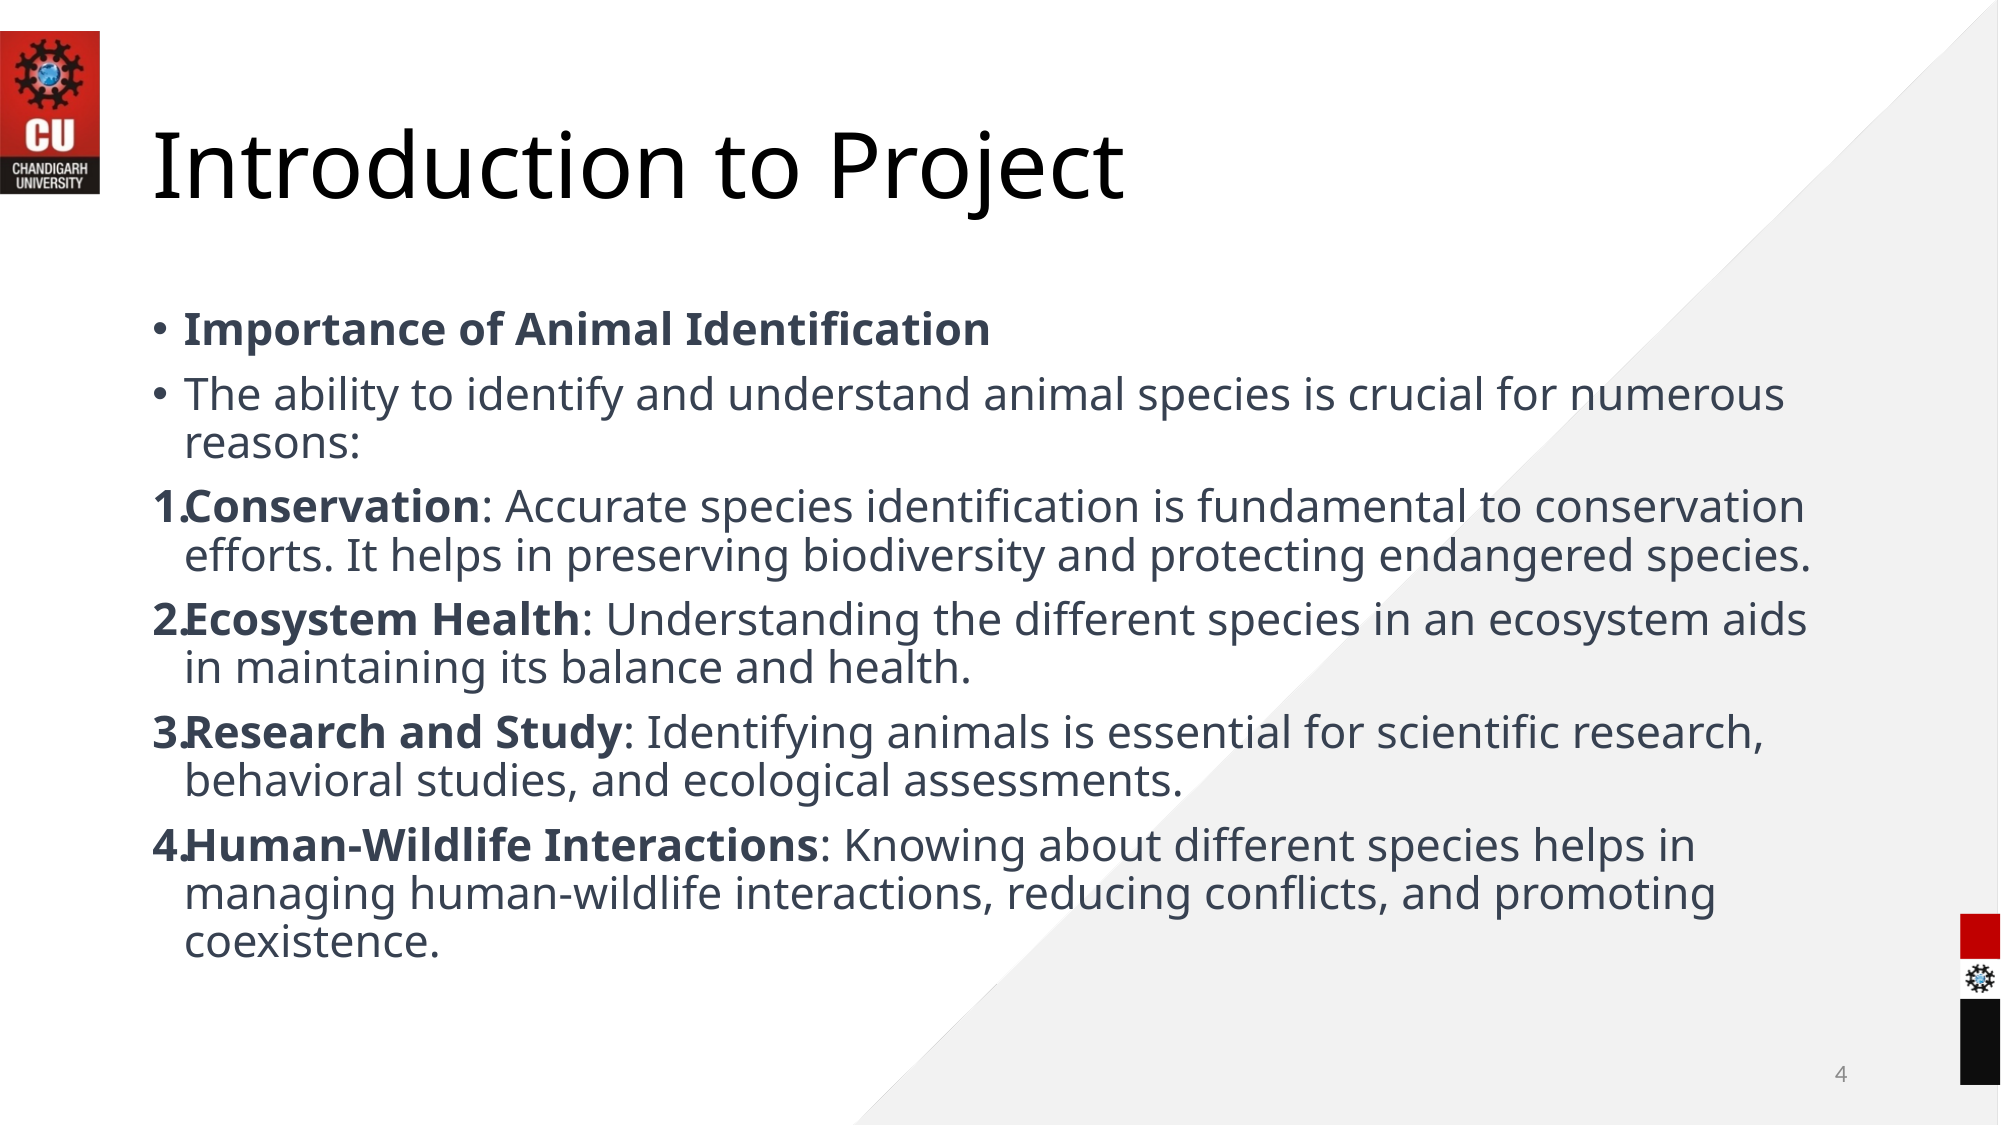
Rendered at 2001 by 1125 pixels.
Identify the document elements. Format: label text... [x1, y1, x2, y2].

slide_number 4 [1412, 1042, 1863, 1103]
list Importance of Animal Identification The ability to identify and understand animal species is crucial for numerous reasons: Conservation: Accurate species identification is fundamental to conservation efforts. It helps in preserving biodiversity and protecting endangered species. Ecosystem Health: Understanding the different species in an ecosystem aids in maintaining its balance and health. Research and Study: Identifying animals is essential for scientific research, behavioral studies, and ecological assessments. Human-Wildlife Interactions: Knowing about different species helps in managing human-wildlife interactions, reducing conflicts, and promoting coexistence. [137, 299, 1863, 1014]
picture [0, 0, 2001, 1125]
title Introduction to Project [137, 59, 1863, 278]
